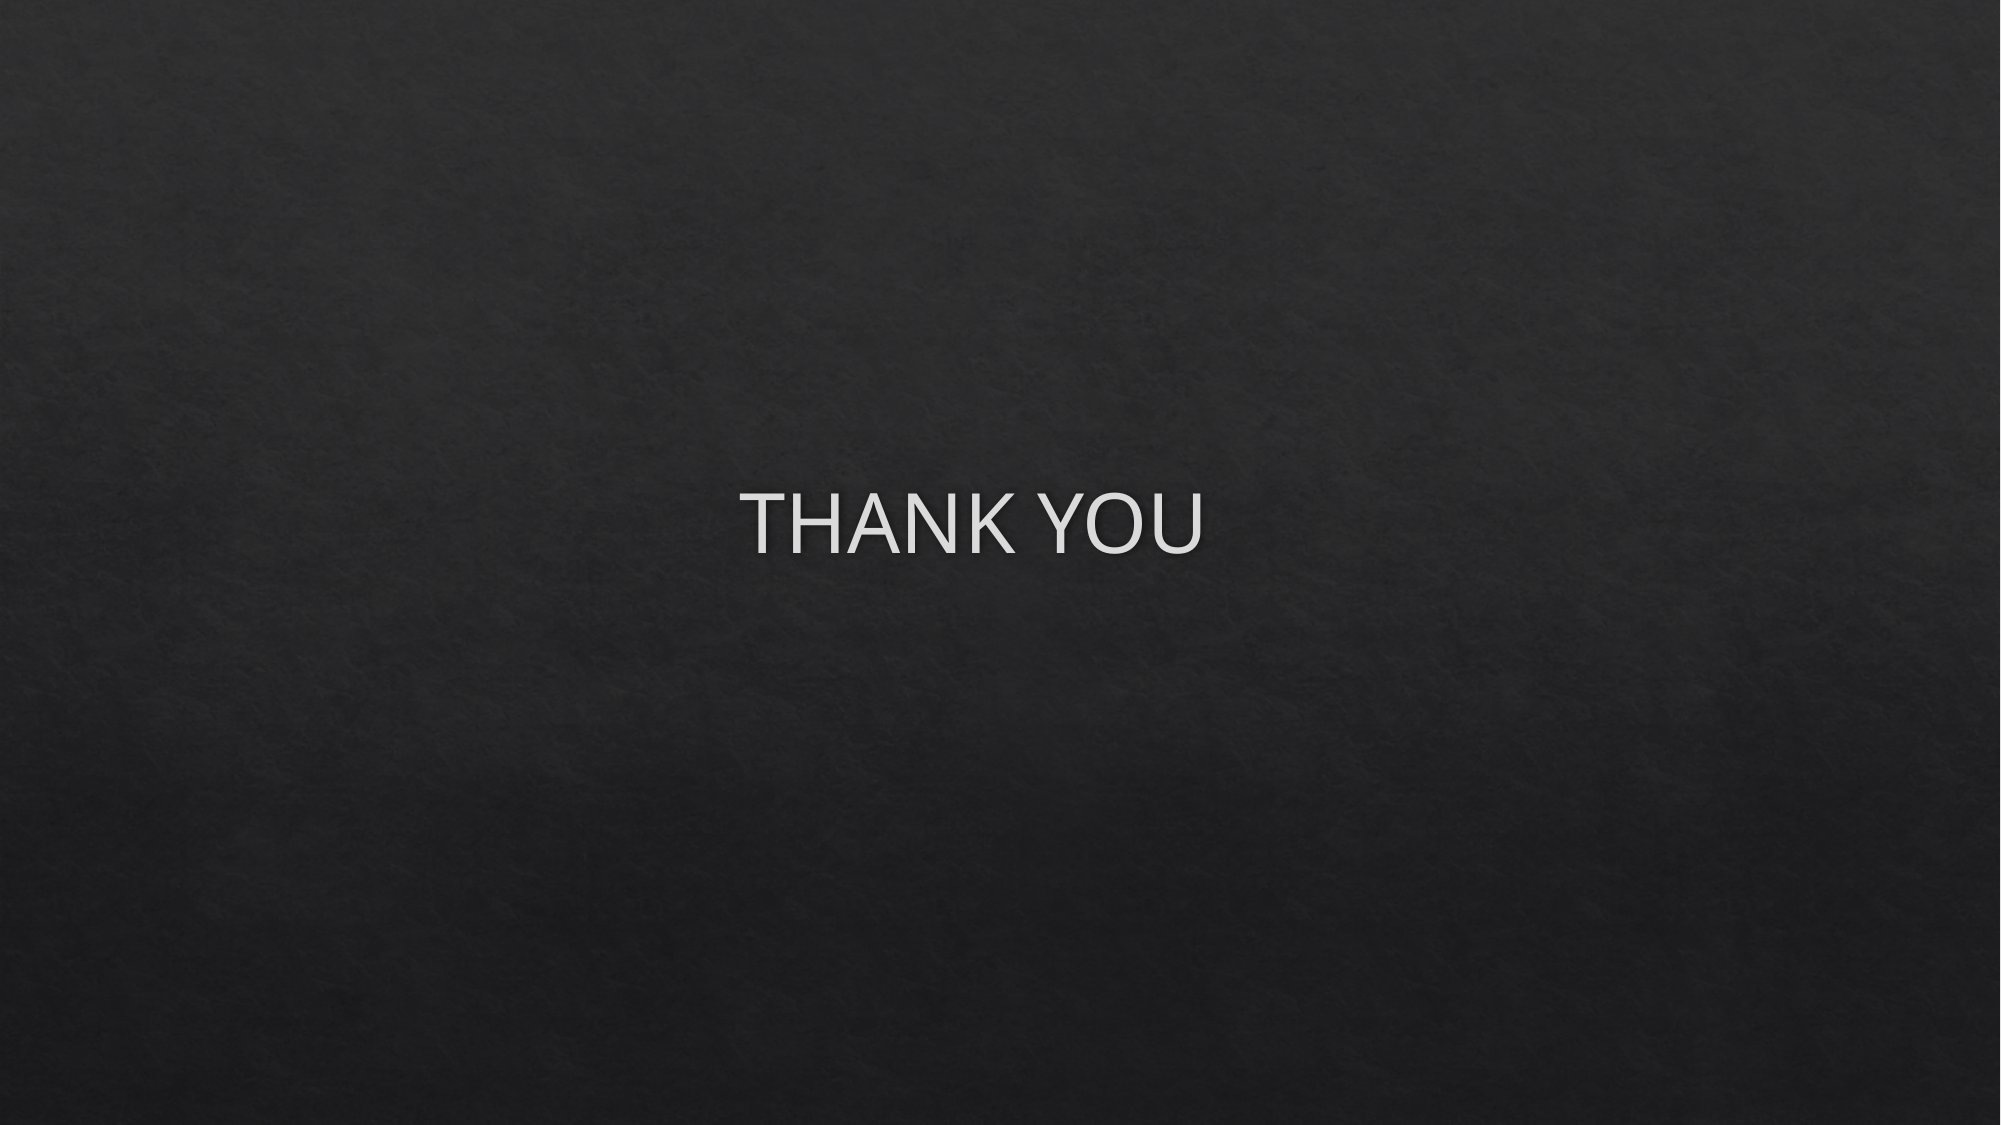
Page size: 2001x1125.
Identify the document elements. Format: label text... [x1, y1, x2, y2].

title THANK YOU [0, 321, 1680, 719]
